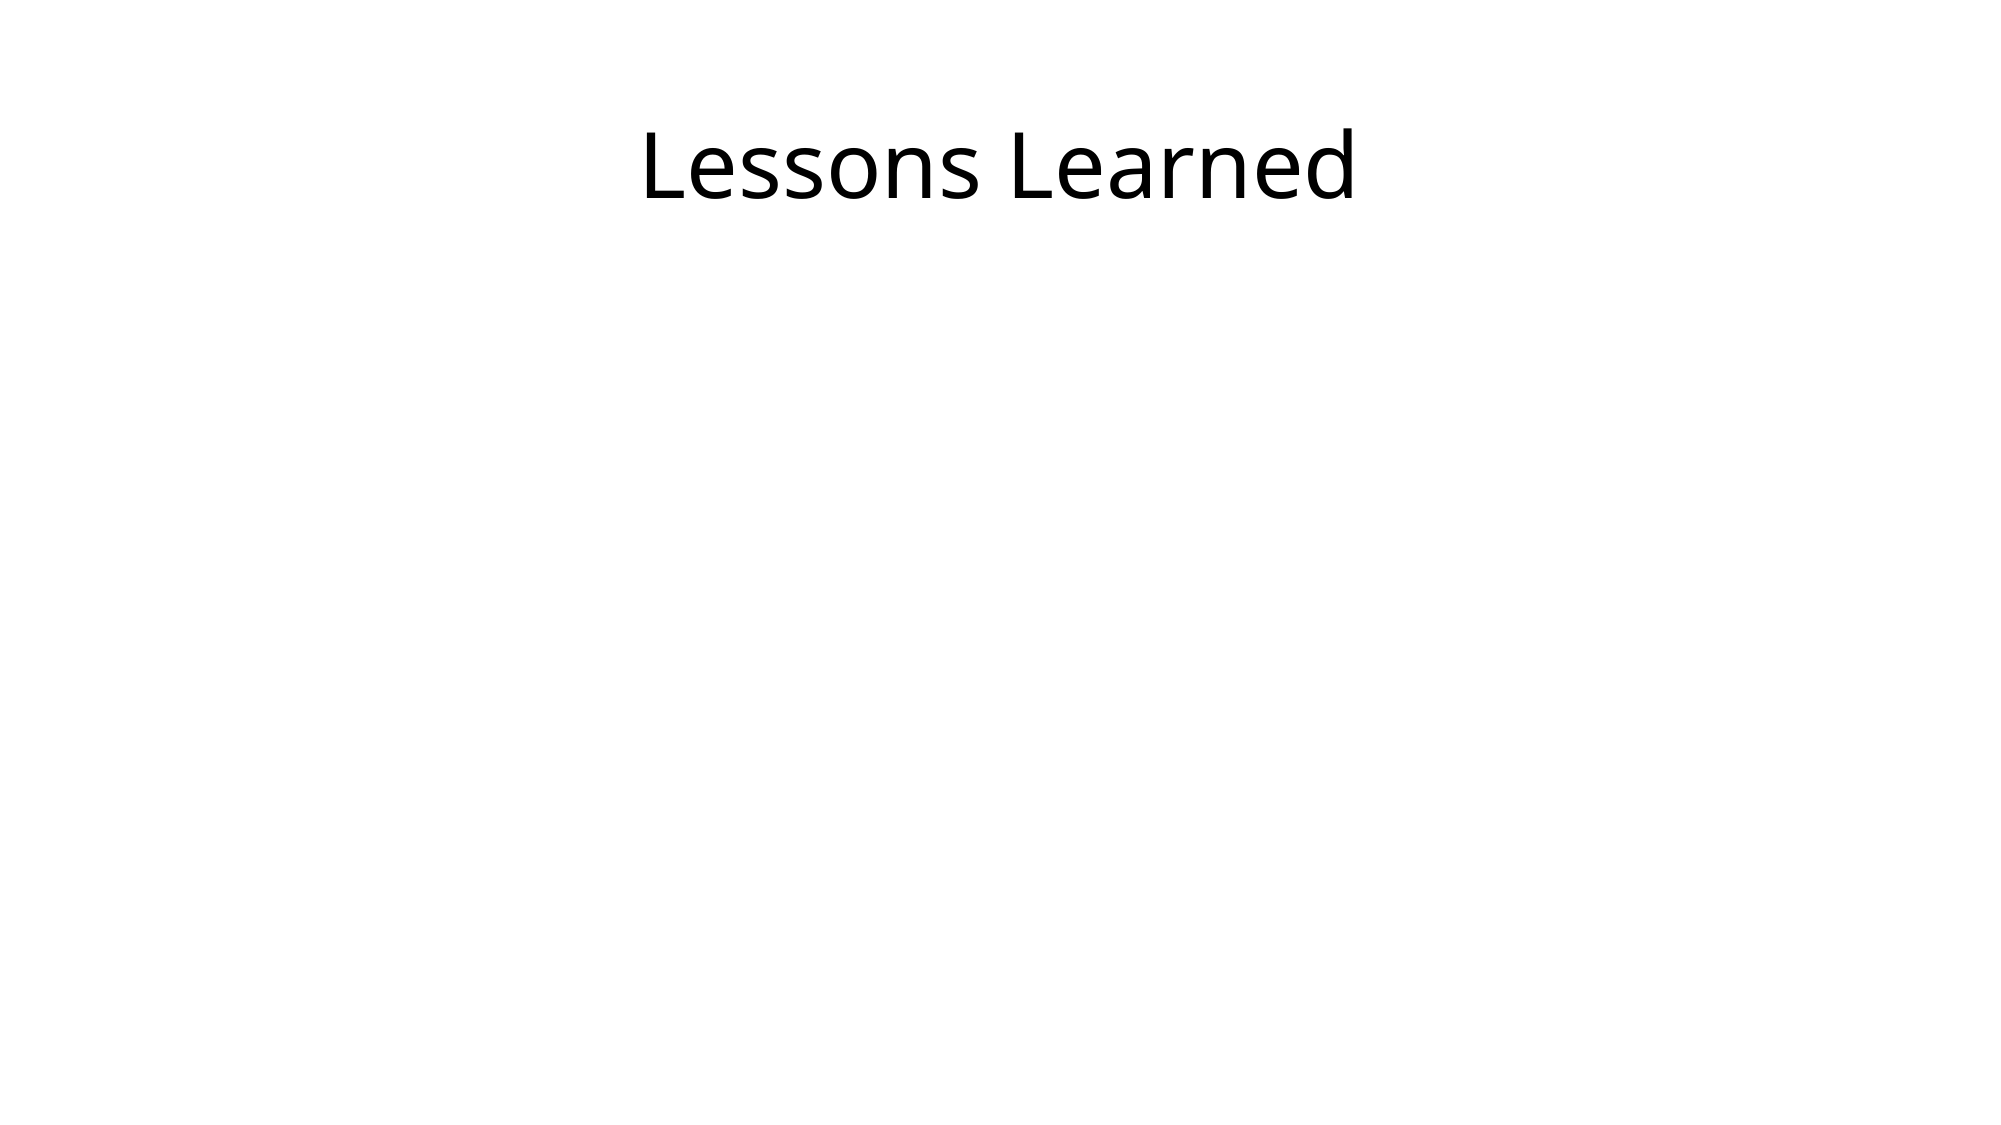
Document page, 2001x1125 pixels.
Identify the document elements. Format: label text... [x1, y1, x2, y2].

title Lessons Learned [137, 59, 1863, 278]
